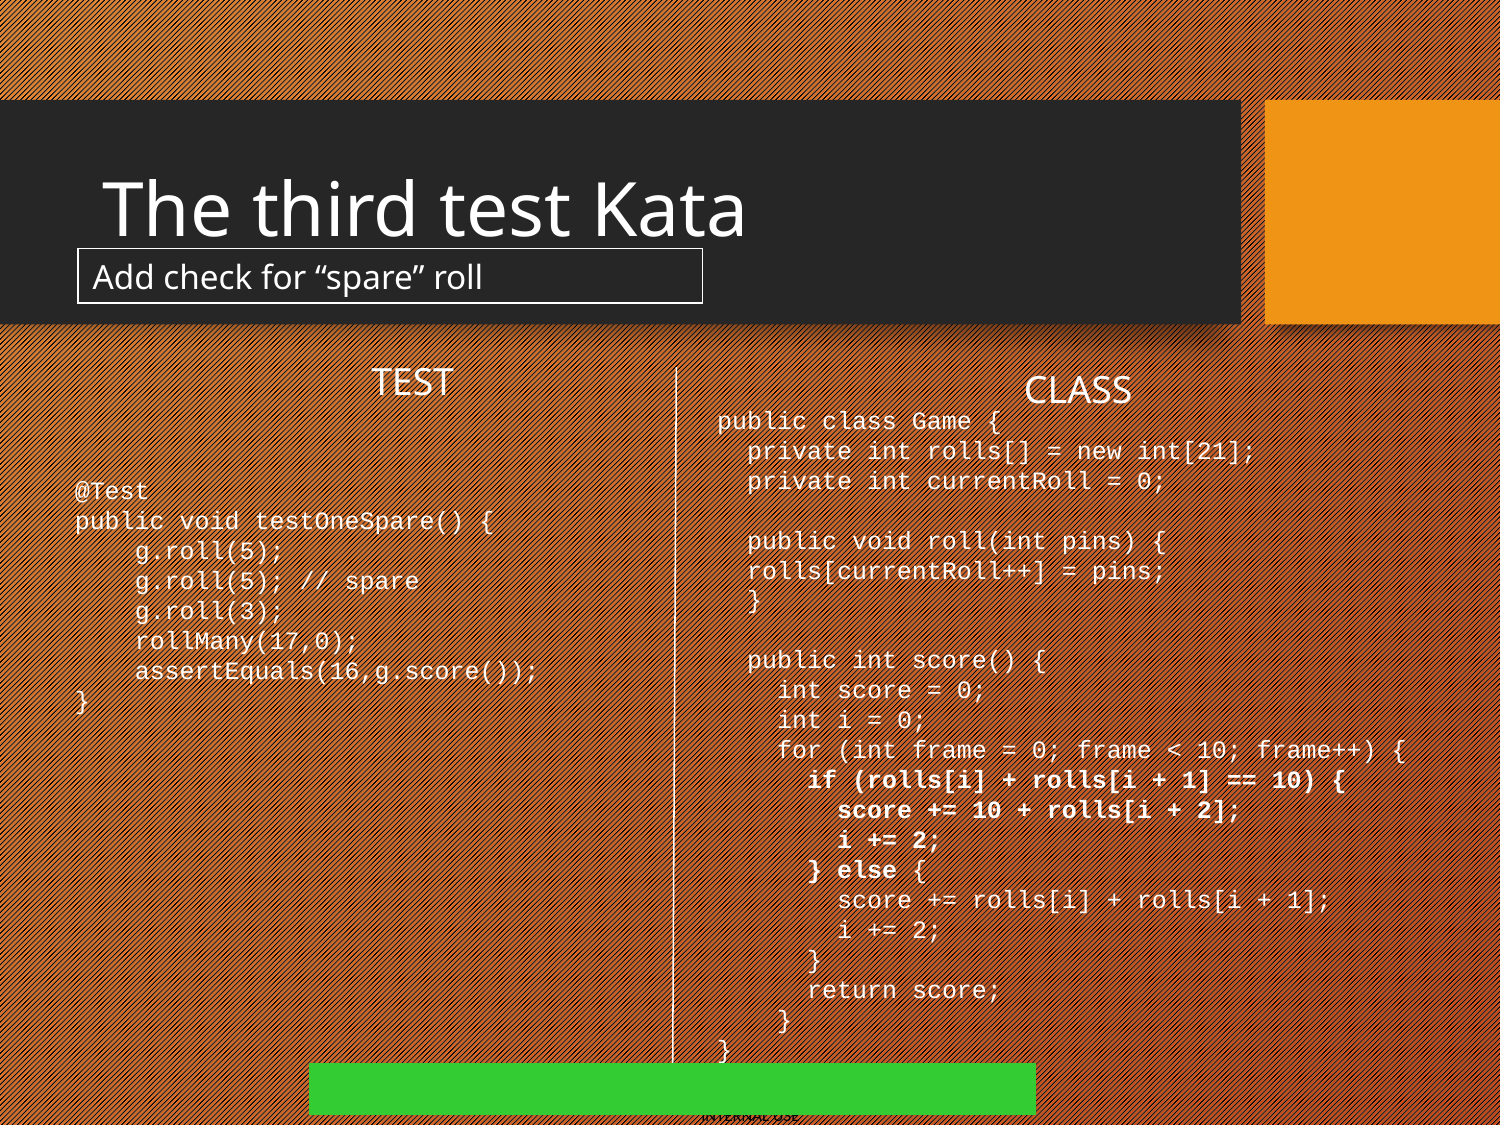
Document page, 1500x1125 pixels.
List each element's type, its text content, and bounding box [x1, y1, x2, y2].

text_box @Test public void testOneSpare() { g.roll(5); g.roll(5); // spare g.roll(3); rollMany(17,0); assertEquals(16,g.score()); } [0, 467, 676, 722]
text_box CLASS [903, 358, 1254, 419]
picture [0, 0, 1500, 1125]
title The third test Kata [87, 123, 1219, 301]
text_box public class Game { private int rolls[] = new int[21]; private int currentRoll = 0; public void roll(int pins) { rolls[currentRoll++] = pins; } public int score() { int score = 0; int i = 0; for (int frame = 0; frame < 10; frame++) { if (rolls[i] + rolls[i + 1] == 10) { score += 10 + rolls[i + 2]; i += 2; } else { score += rolls[i] + rolls[i + 1]; i += 2; } return score; } } [702, 367, 1438, 1071]
text_box [310, 1063, 1036, 1114]
text_box Add check for “spare” roll [77, 248, 703, 304]
text_box TEST [237, 350, 588, 411]
